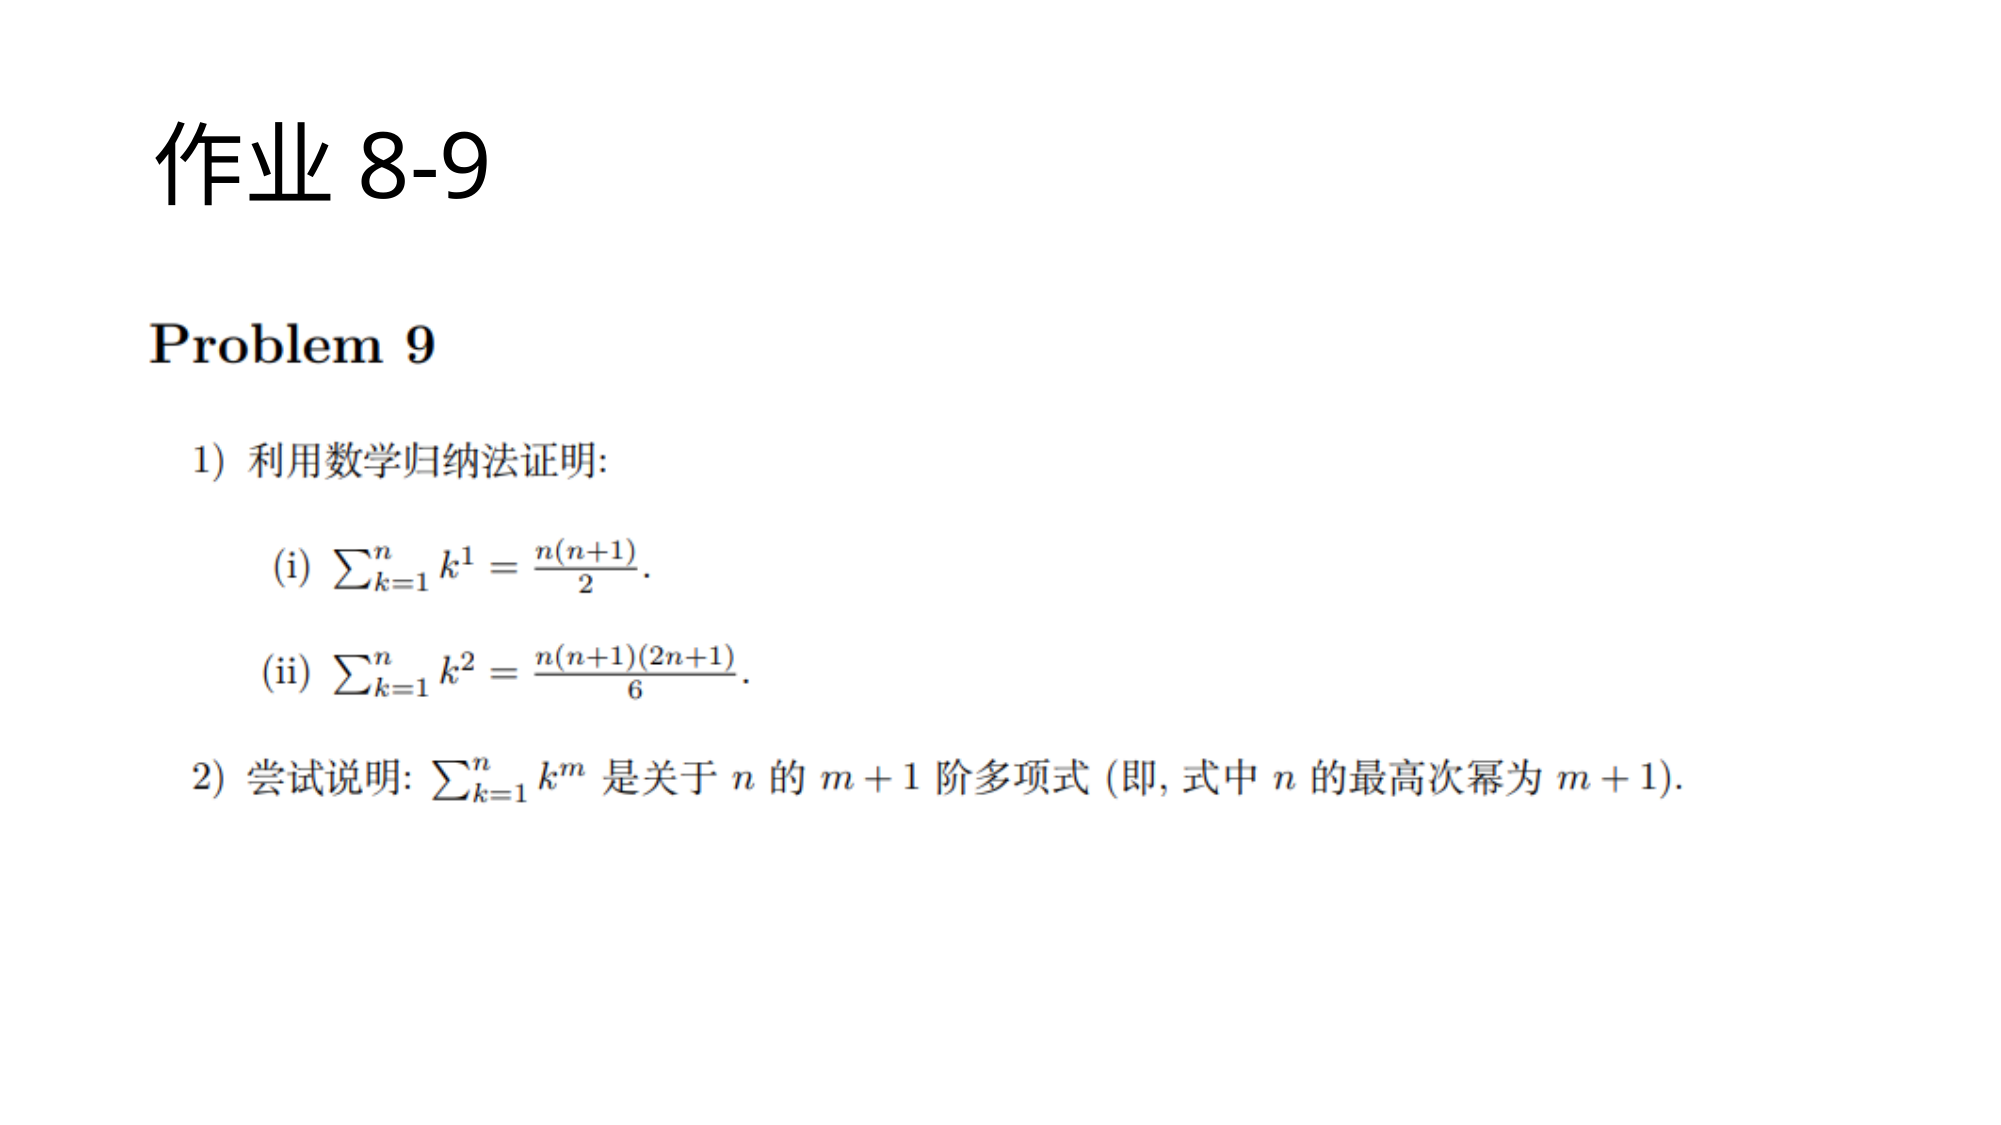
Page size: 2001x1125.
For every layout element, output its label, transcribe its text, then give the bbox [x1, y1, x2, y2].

picture [137, 299, 1704, 812]
title 作业8-9 [137, 59, 1863, 278]
